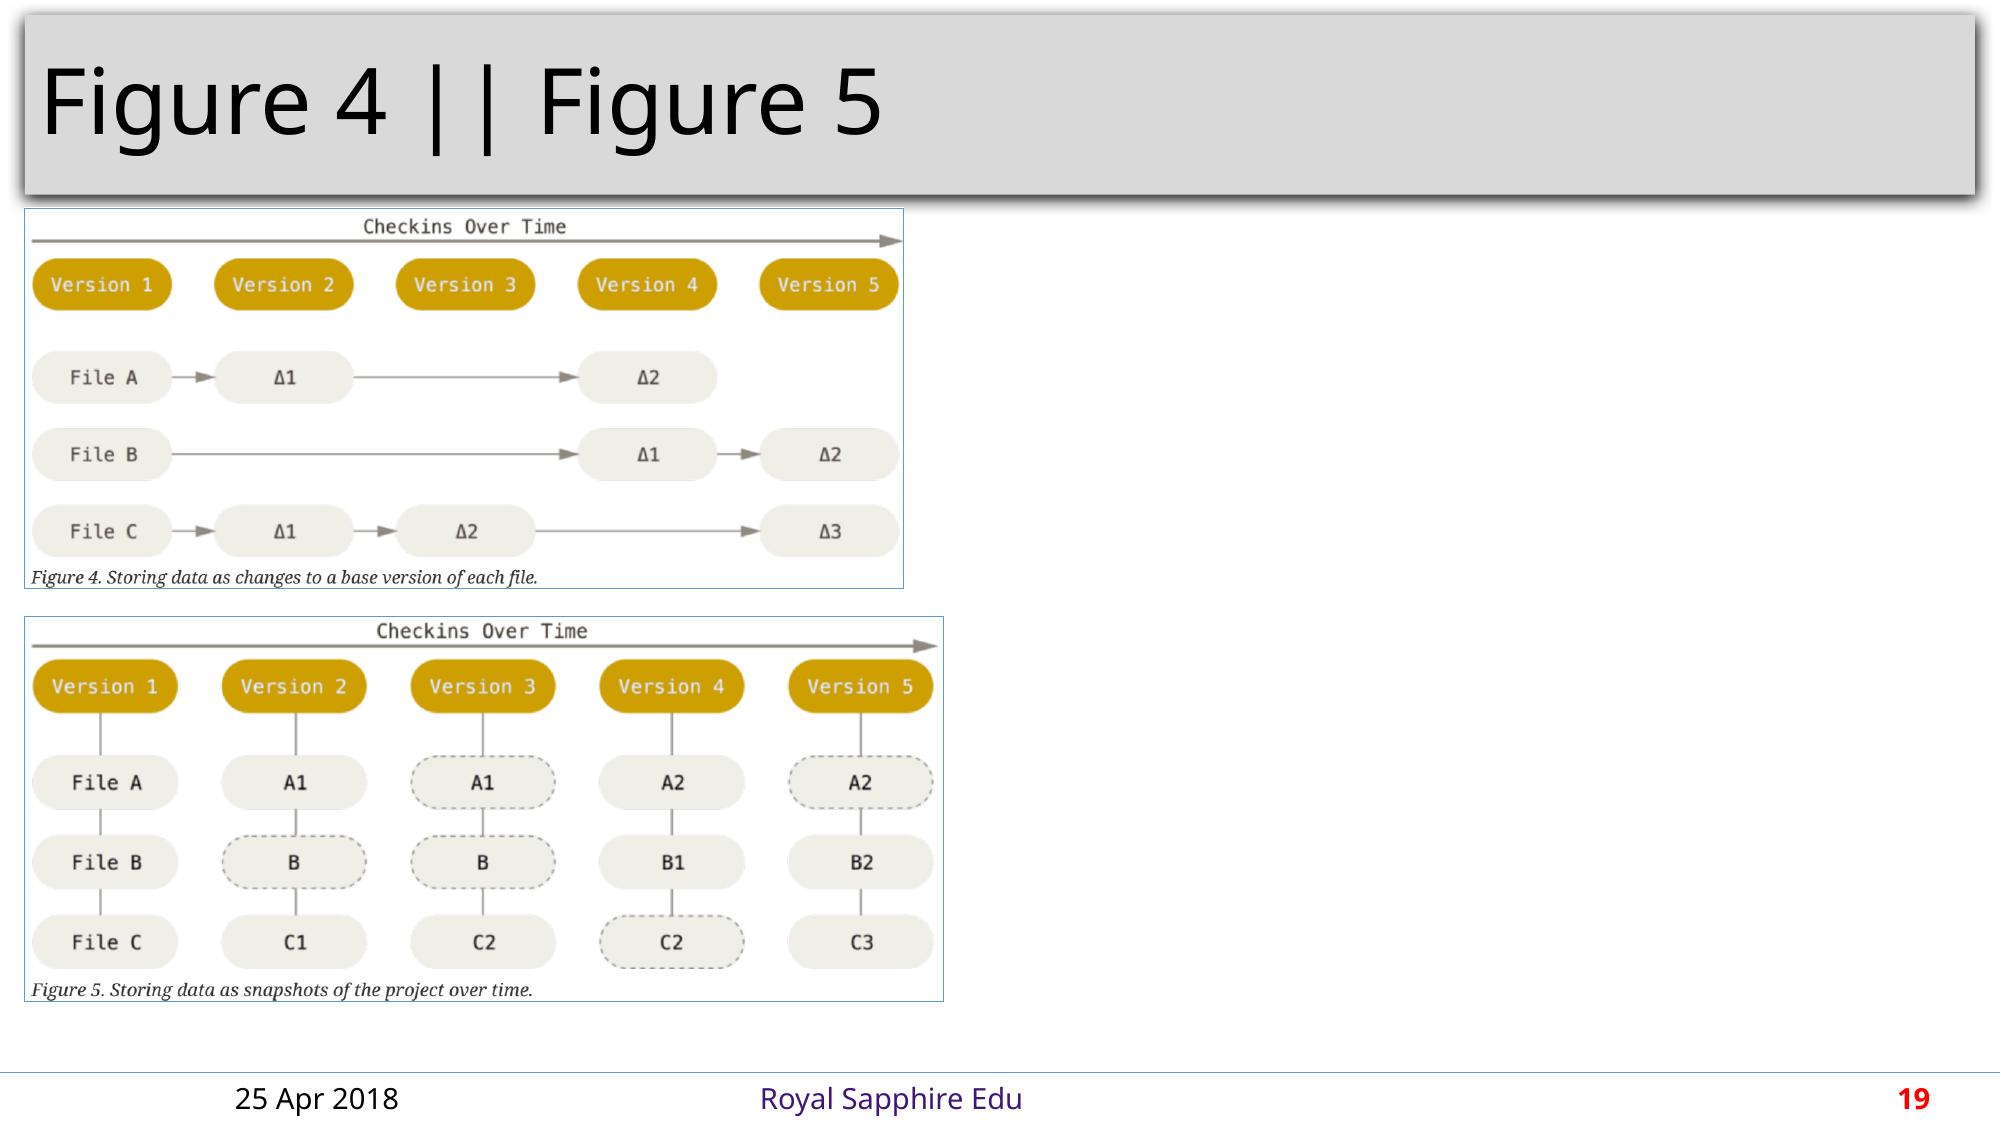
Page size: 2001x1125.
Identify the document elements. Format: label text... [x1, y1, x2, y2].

footer Royal Sapphire Edu [745, 1072, 1421, 1115]
picture [24, 616, 944, 1002]
picture [24, 207, 904, 589]
slide_number 19 [1495, 1072, 1946, 1115]
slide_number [220, 1072, 671, 1115]
title Figure 4 || Figure 5 [24, 14, 1975, 195]
